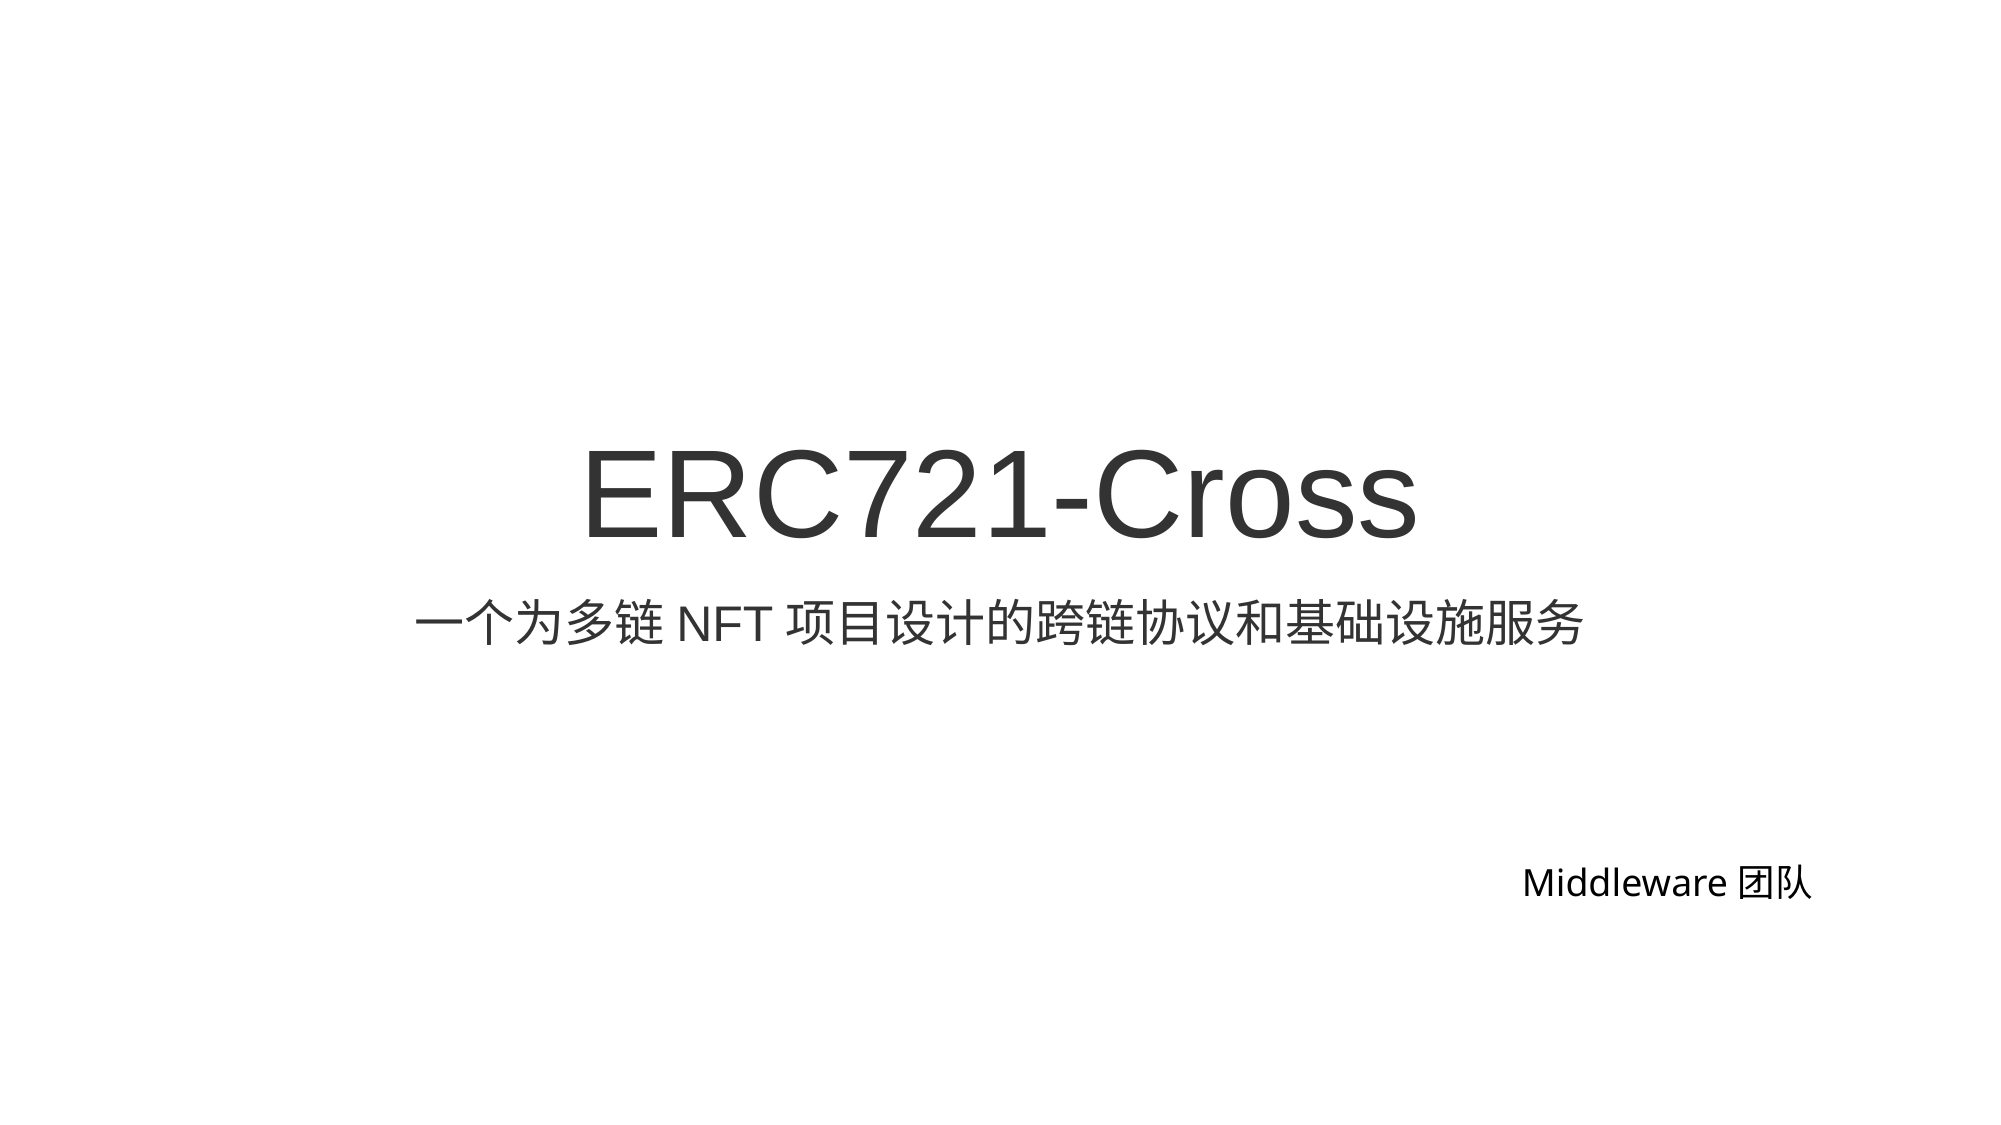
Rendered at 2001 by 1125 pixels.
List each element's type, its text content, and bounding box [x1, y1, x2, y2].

title ERC721-Cross [364, 360, 1636, 572]
text_box Middleware团队 [1507, 851, 1828, 911]
subtitle 一个为多链NFT项目设计的跨链协议和基础设施服务 [249, 590, 1750, 863]
